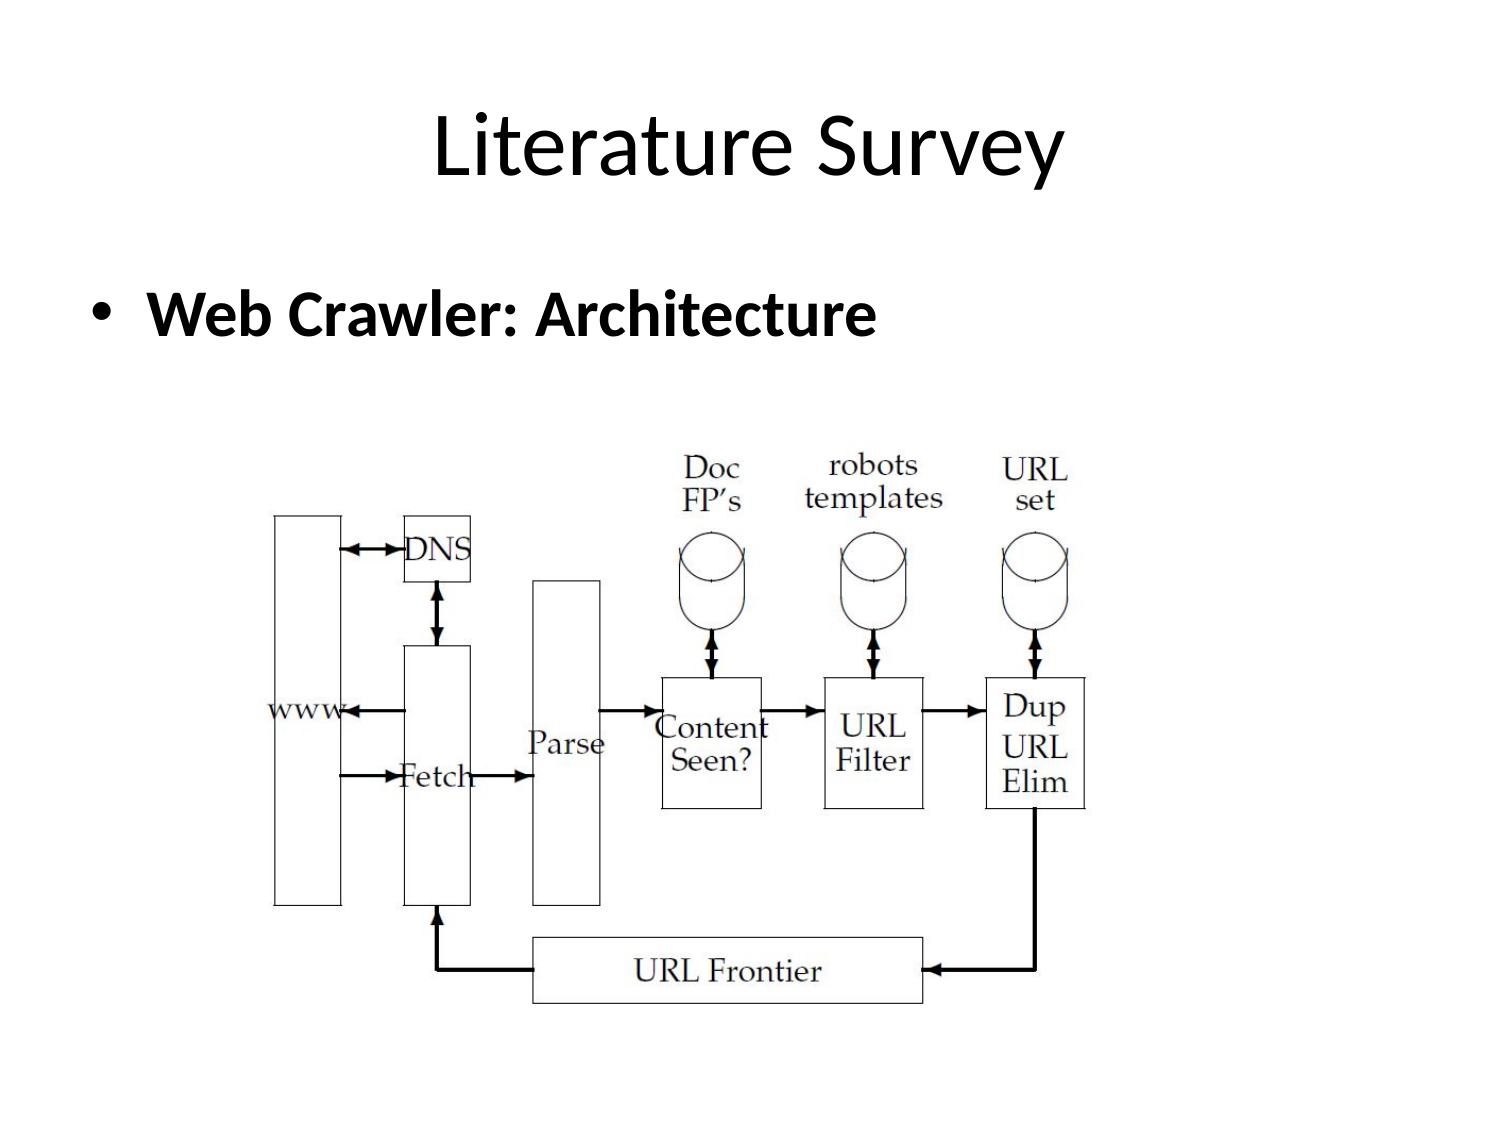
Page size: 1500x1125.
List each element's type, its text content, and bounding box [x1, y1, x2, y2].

list Web Crawler: Architecture [75, 262, 1425, 1005]
picture [182, 408, 1260, 1072]
title Literature Survey [75, 45, 1425, 233]
